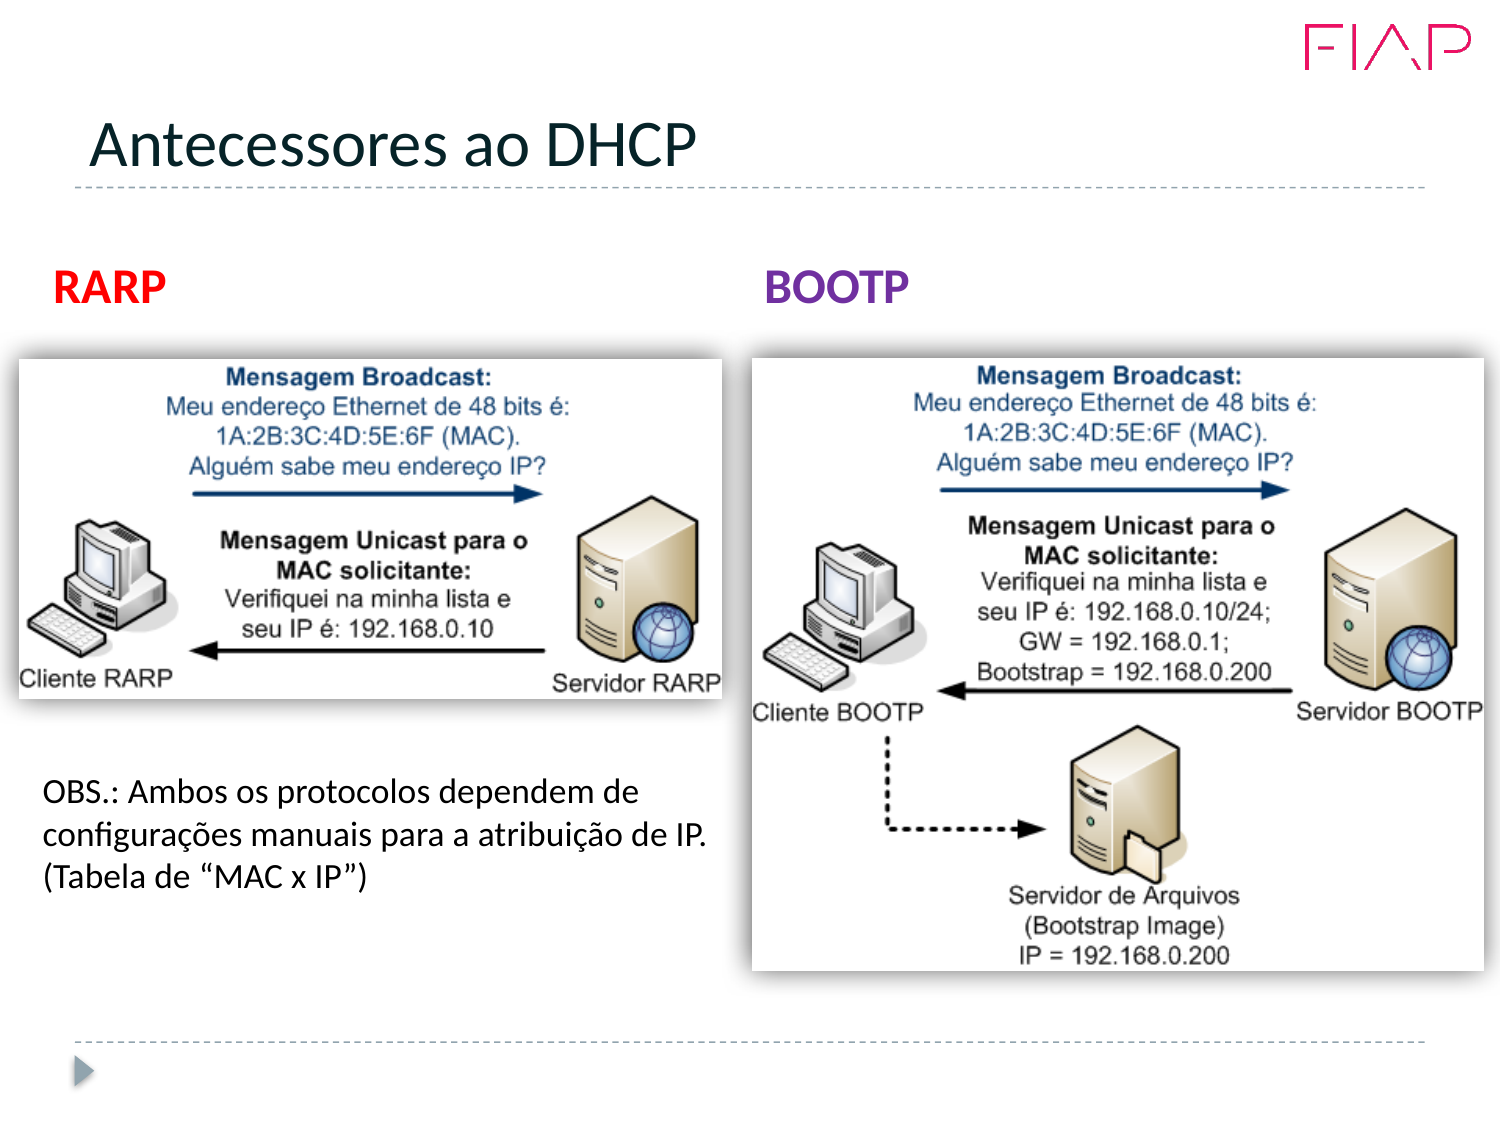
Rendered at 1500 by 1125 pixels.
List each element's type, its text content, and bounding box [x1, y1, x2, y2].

text_box OBS.: Ambos os protocolos dependem de configurações manuais para a atribuição de IP. (Tabela de “MAC x IP”) [27, 761, 745, 904]
title Antecessores ao DHCP [75, 24, 1425, 188]
text_box RARP [53, 253, 684, 313]
picture [751, 357, 1484, 971]
picture [19, 359, 722, 699]
picture [1425, 24, 1471, 70]
text_box BOOTP [764, 253, 1395, 313]
